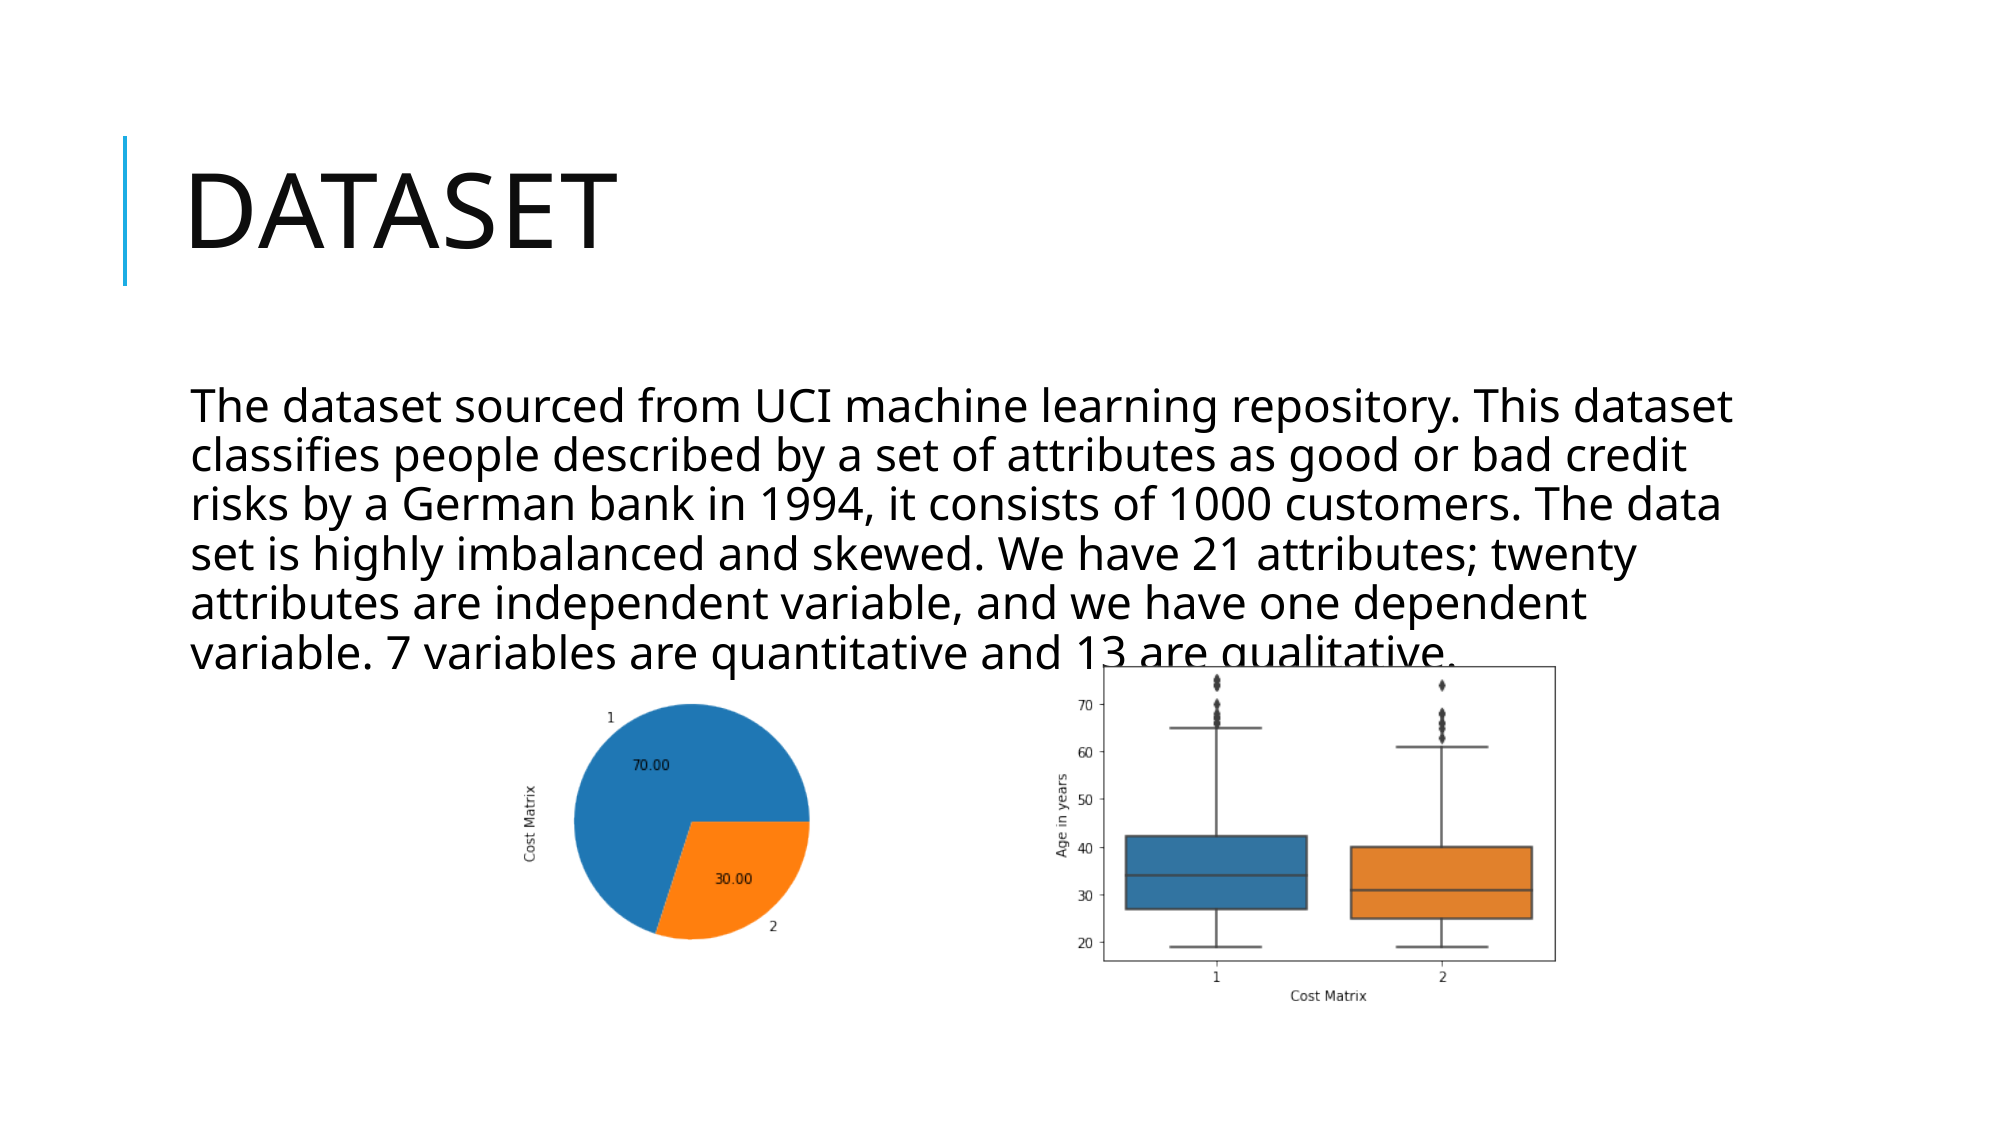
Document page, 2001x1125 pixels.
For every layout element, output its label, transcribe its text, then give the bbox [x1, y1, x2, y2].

picture [516, 666, 848, 980]
picture [1047, 658, 1563, 1012]
list The dataset sourced from UCI machine learning repository. This dataset classifies people described by a set of attributes as good or bad credit risks by a German bank in 1994, it consists of 1000 customers. The data set is highly imbalanced and skewed. We have 21 attributes; twenty attributes are independent variable, and we have one dependent variable. 7 variables are quantitative and 13 are qualitative. [168, 375, 1763, 1035]
title Dataset [168, 96, 1763, 342]
